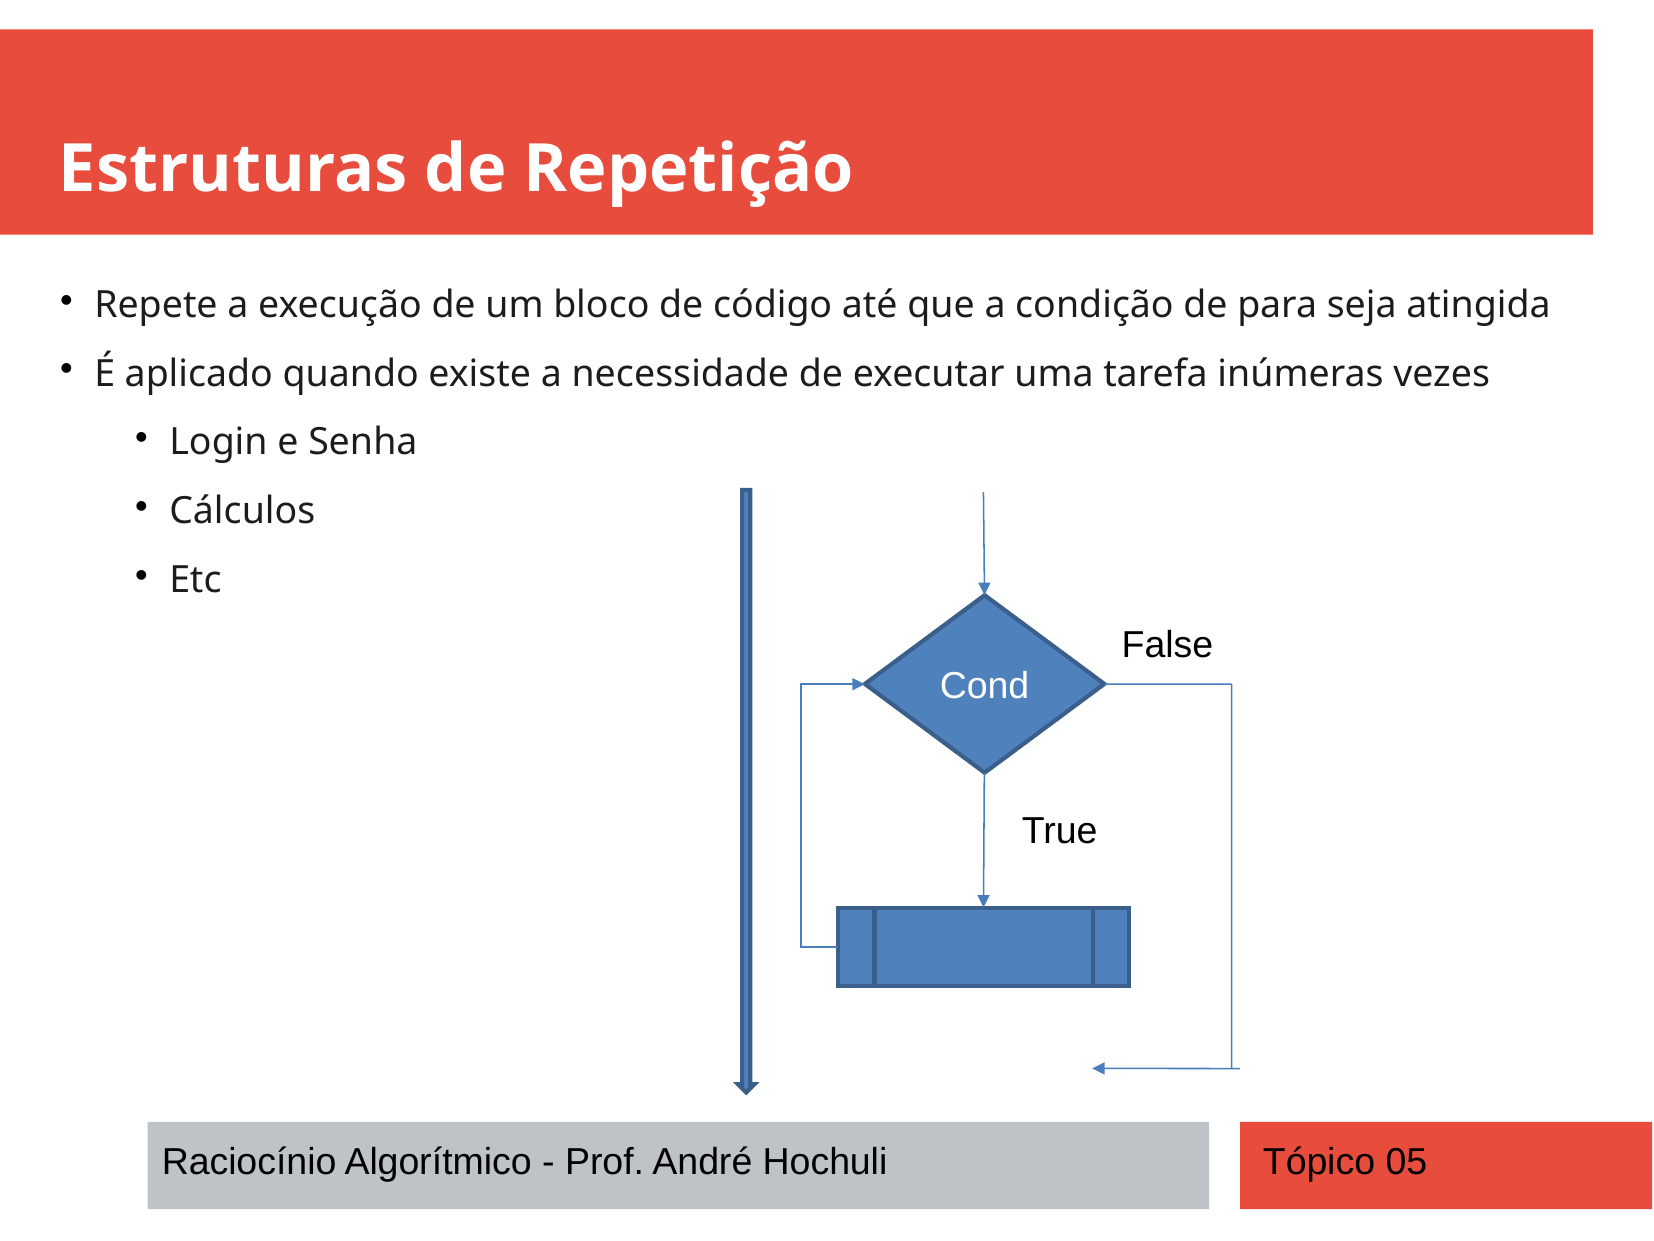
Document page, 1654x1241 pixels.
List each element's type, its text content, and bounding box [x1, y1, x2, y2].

text_box Estruturas de Repetição [58, 58, 1593, 206]
text_box Cond [863, 593, 1107, 775]
text_box Repete a execução de um bloco de código até que a condição de para seja atingida É aplicado quando existe a necessidade de executar uma tarefa inúmeras vezes Login e Senha Cálculos Etc [58, 279, 1564, 1046]
text_box [1092, 1062, 1240, 1075]
text_box [978, 492, 991, 595]
text_box False [1106, 612, 1228, 673]
text_box True [1007, 798, 1113, 859]
text_box Raciocínio Algorítmico - Prof. André Hochuli [147, 1129, 1204, 1188]
text_box [800, 678, 865, 948]
text_box Tópico 05 [1248, 1129, 1622, 1188]
text_box [836, 906, 1131, 988]
text_box [977, 772, 990, 908]
text_box [733, 487, 760, 1096]
